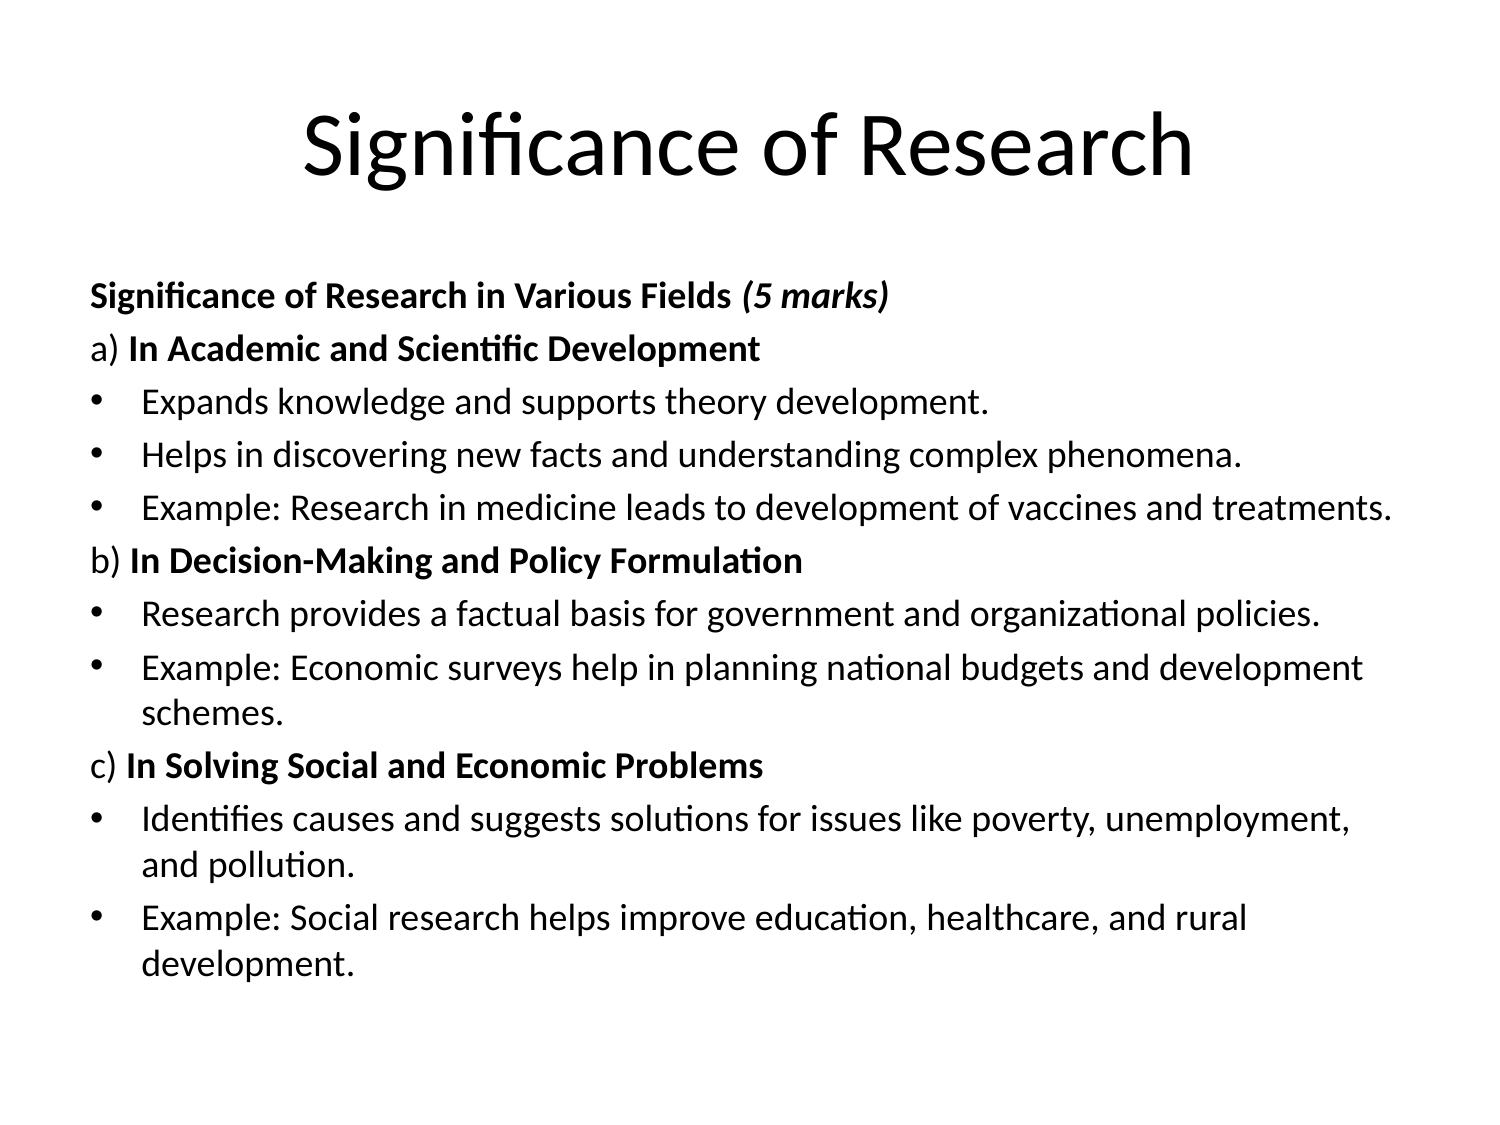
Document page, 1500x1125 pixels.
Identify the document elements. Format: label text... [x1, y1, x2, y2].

title Significance of Research [75, 45, 1425, 233]
list Significance of Research in Various Fields (5 marks) a) In Academic and Scientific Development Expands knowledge and supports theory development. Helps in discovering new facts and understanding complex phenomena. Example: Research in medicine leads to development of vaccines and treatments. b) In Decision-Making and Policy Formulation Research provides a factual basis for government and organizational policies. Example: Economic surveys help in planning national budgets and development schemes. c) In Solving Social and Economic Problems Identifies causes and suggests solutions for issues like poverty, unemployment, and pollution. Example: Social research helps improve education, healthcare, and rural development. [75, 262, 1425, 1047]
